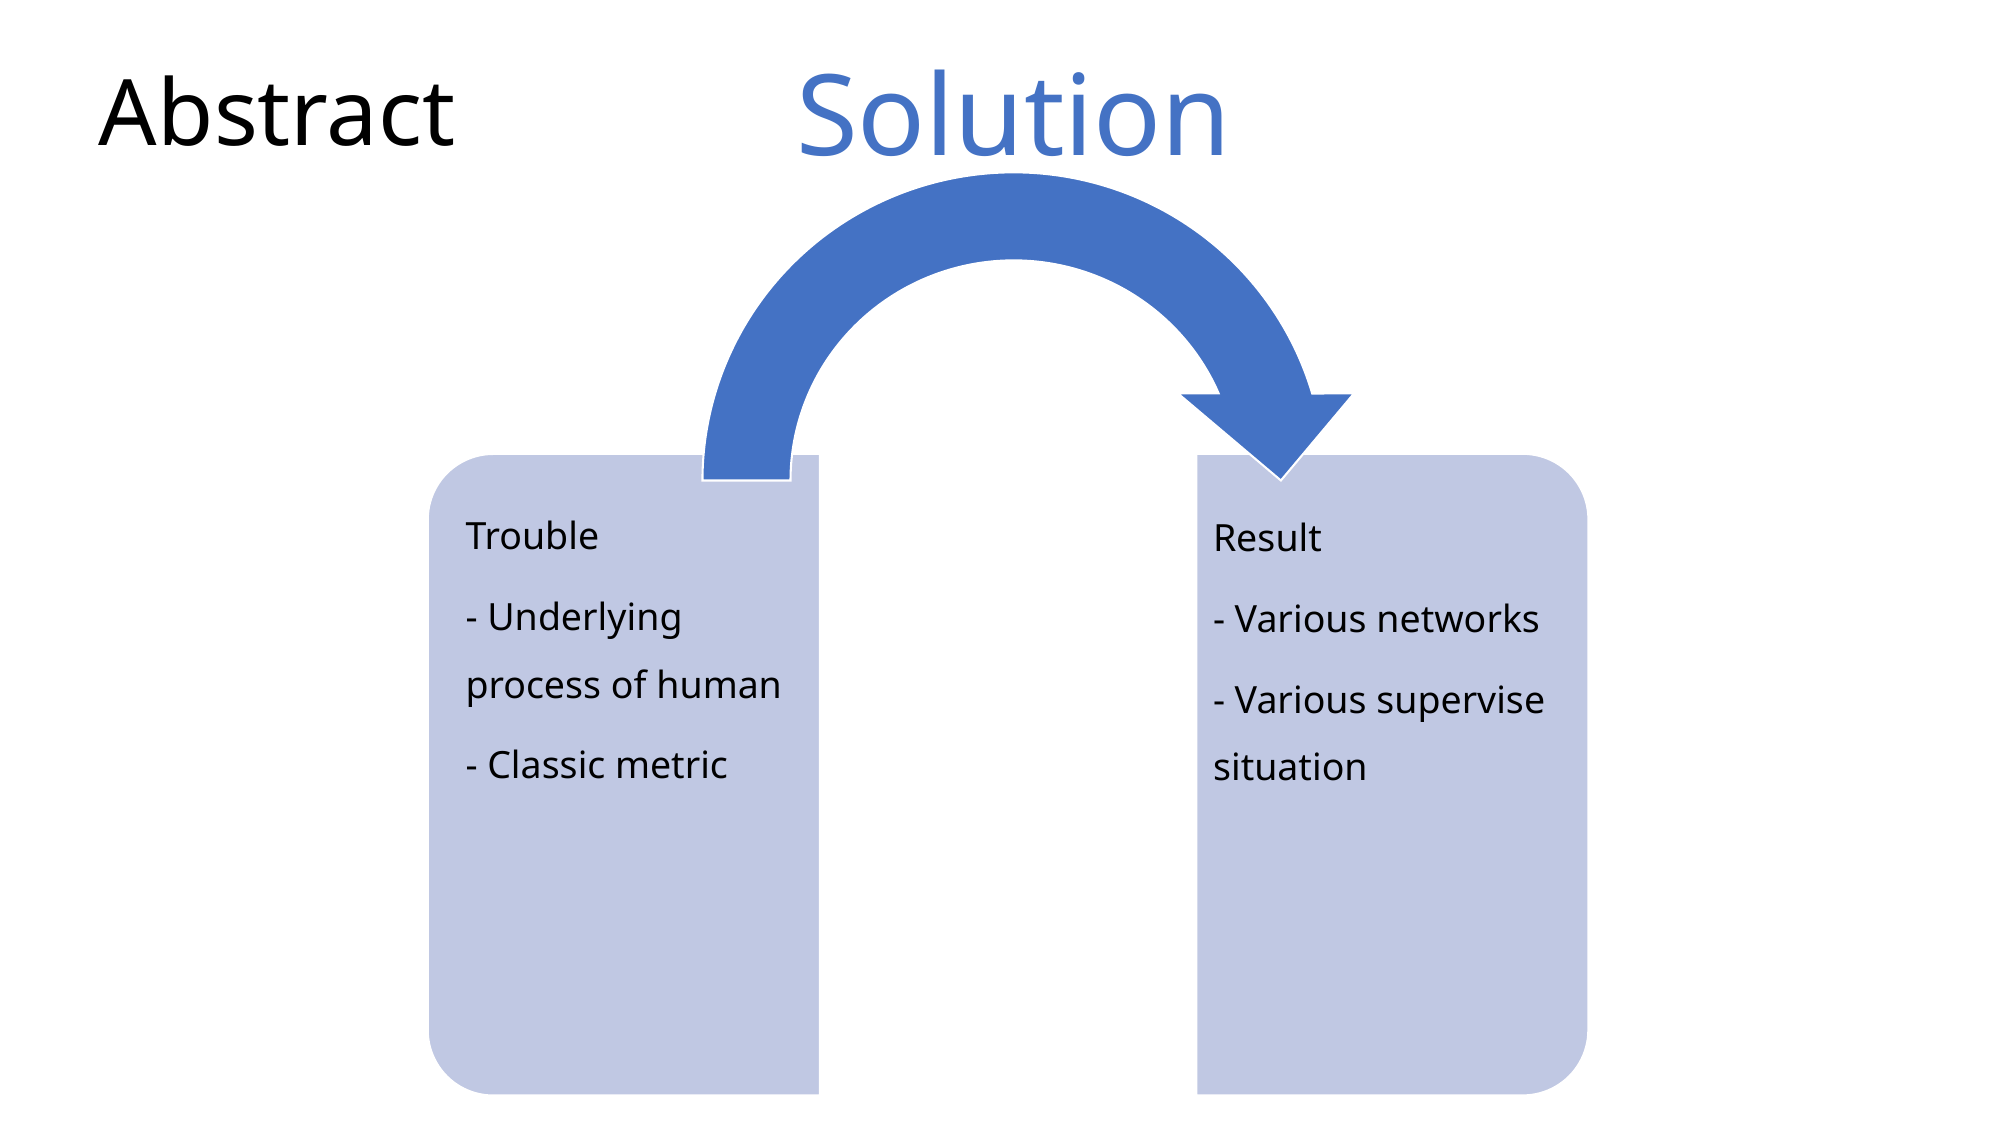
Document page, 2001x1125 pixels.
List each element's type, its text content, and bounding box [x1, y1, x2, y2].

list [13, 201, 2000, 1125]
text_box Solution [781, 35, 1247, 201]
title Abstract [83, 7, 1809, 201]
